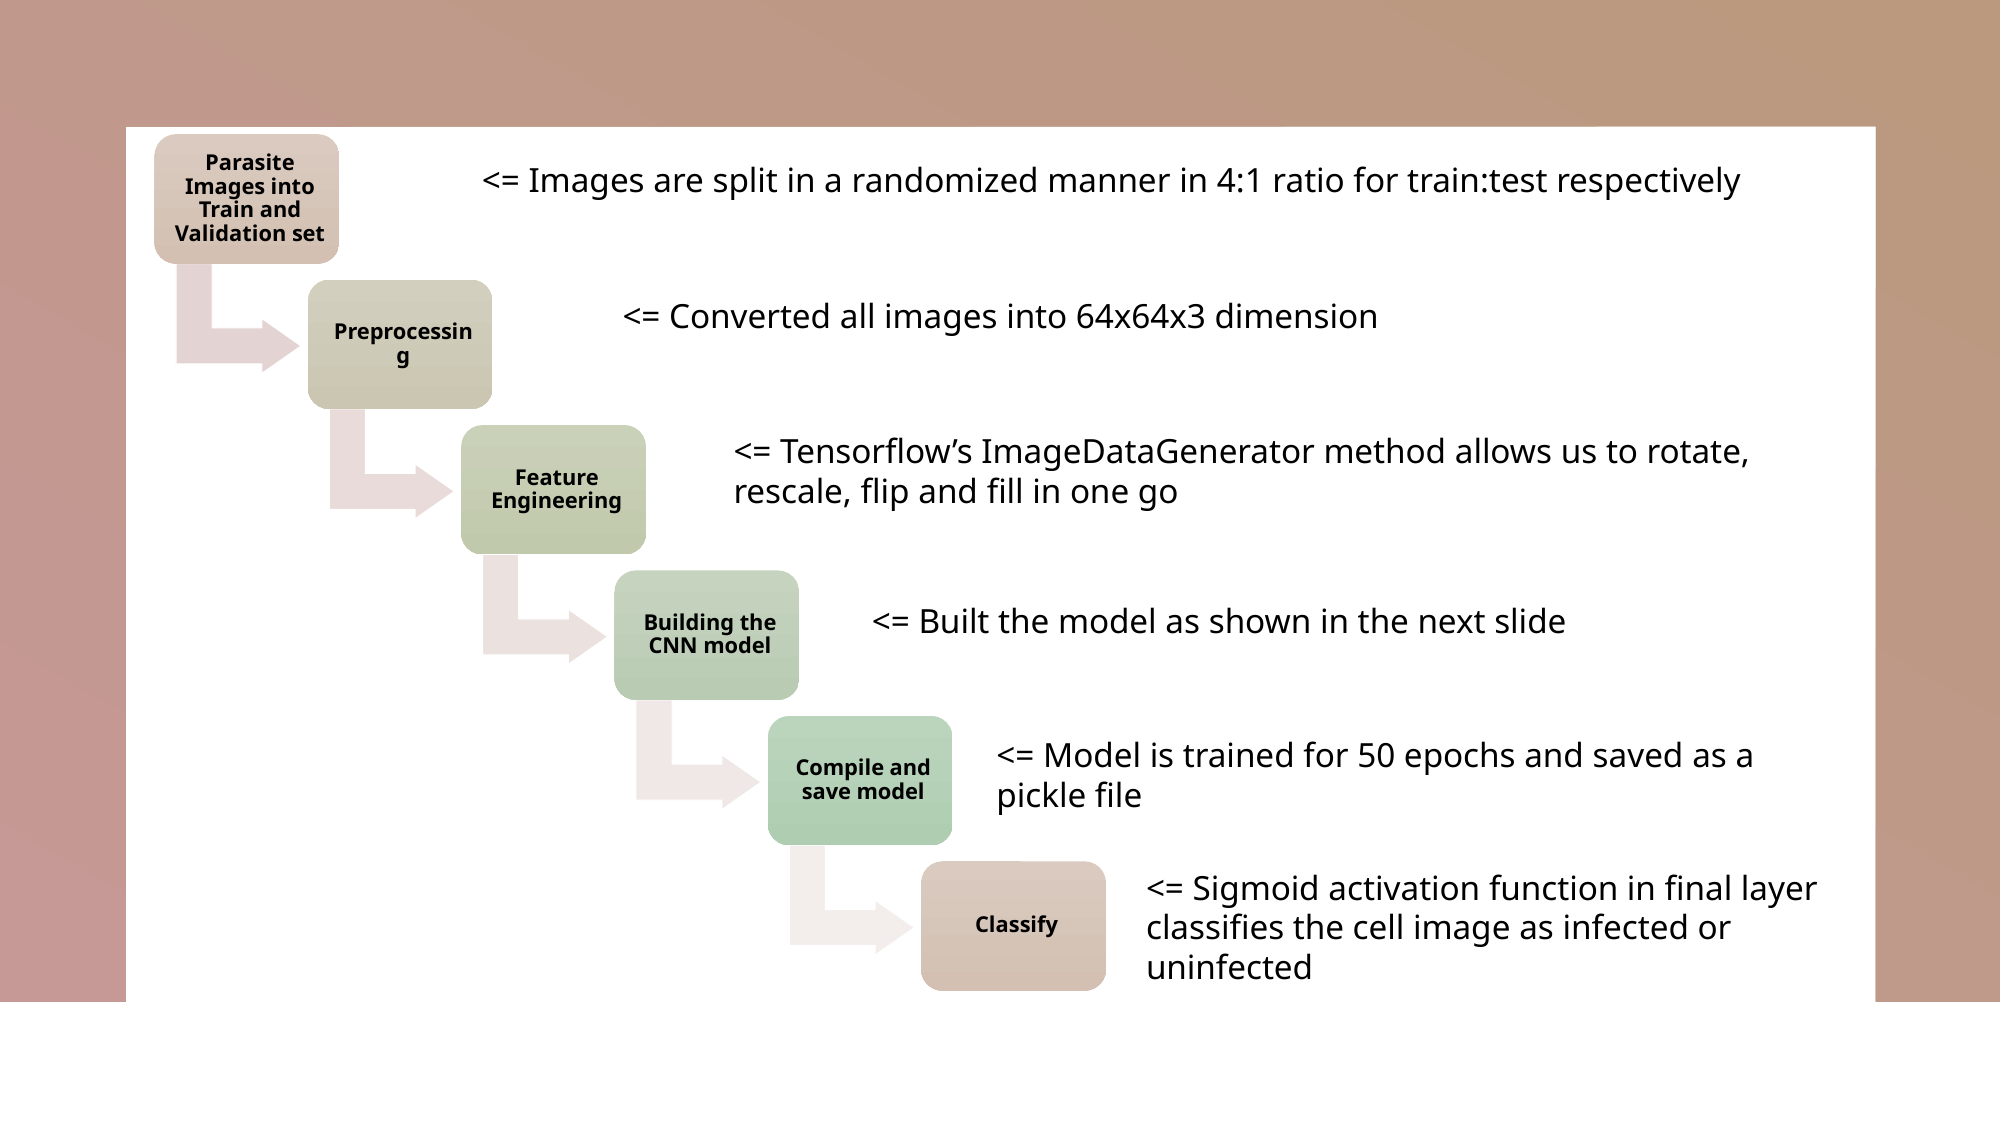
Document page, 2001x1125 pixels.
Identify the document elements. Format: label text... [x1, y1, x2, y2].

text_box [154, 90, 1107, 1035]
text_box <= Sigmoid activation function in final layer classifies the cell image as infected or uninfected [1131, 859, 1871, 994]
text_box <= Converted all images into 64x64x3 dimension [1107, 287, 1763, 343]
text_box <= Model is trained for 50 epochs and saved as a pickle file [1107, 726, 1846, 821]
text_box <= Images are split in a randomized manner in 4:1 ratio for train:test respectively [1107, 151, 1796, 207]
text_box <= Tensorflow’s ImageDataGenerator method allows us to rotate, rescale, flip and fill in one go [1107, 423, 1846, 518]
text_box <= Built the model as shown in the next slide [1107, 592, 2000, 648]
